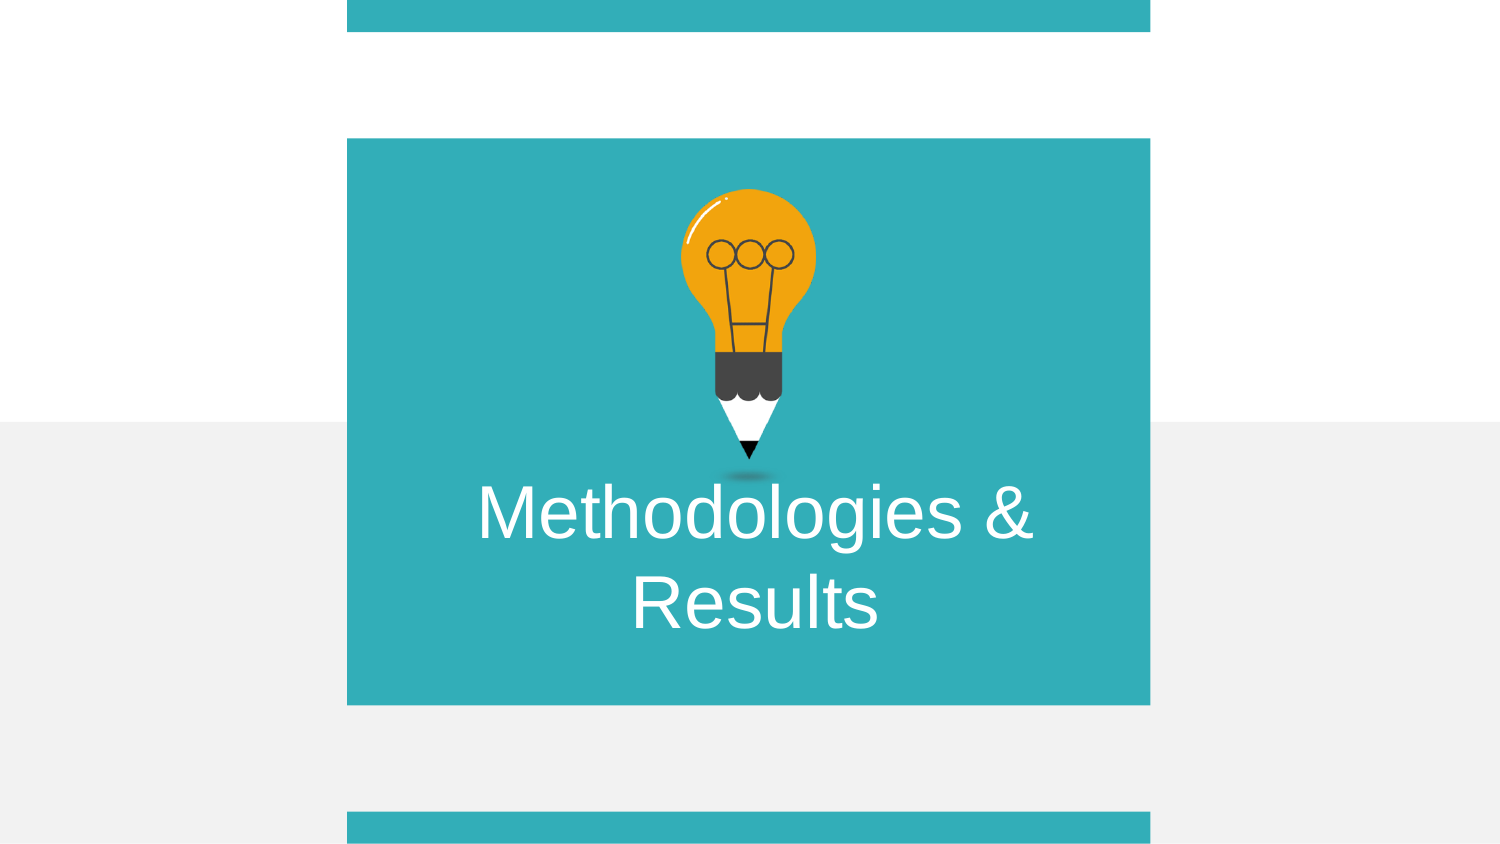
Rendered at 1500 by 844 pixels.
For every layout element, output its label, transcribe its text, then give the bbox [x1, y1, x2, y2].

list Methodologies & Results [331, 506, 1180, 601]
picture [681, 189, 816, 487]
